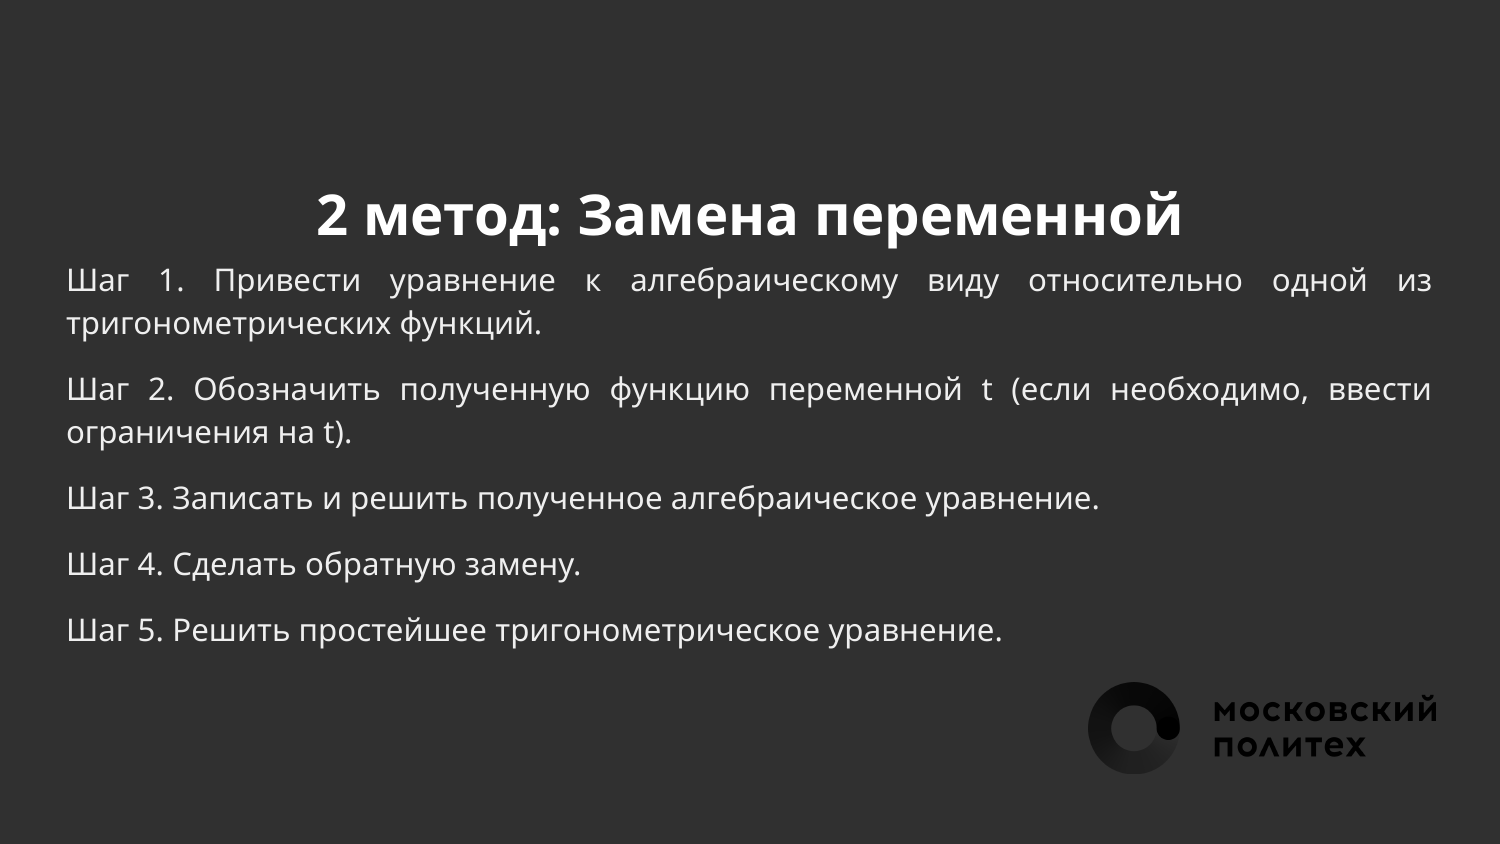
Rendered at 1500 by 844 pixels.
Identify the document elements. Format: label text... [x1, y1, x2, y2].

title 2 метод: Замена переменной [51, 110, 1449, 205]
list Шаг 1. Привести уравнение к алгебраическому виду относительно одной из тригонометрических функций. Шаг 2. Обозначить полученную функцию переменной t (если необходимо, ввести ограничения на t). Шаг 3. Записать и решить полученное алгебраическое уравнение. Шаг 4. Сделать обратную замену. Шаг 5. Решить простейшее тригонометрическое уравнение. [51, 239, 1449, 801]
picture [1088, 678, 1436, 774]
